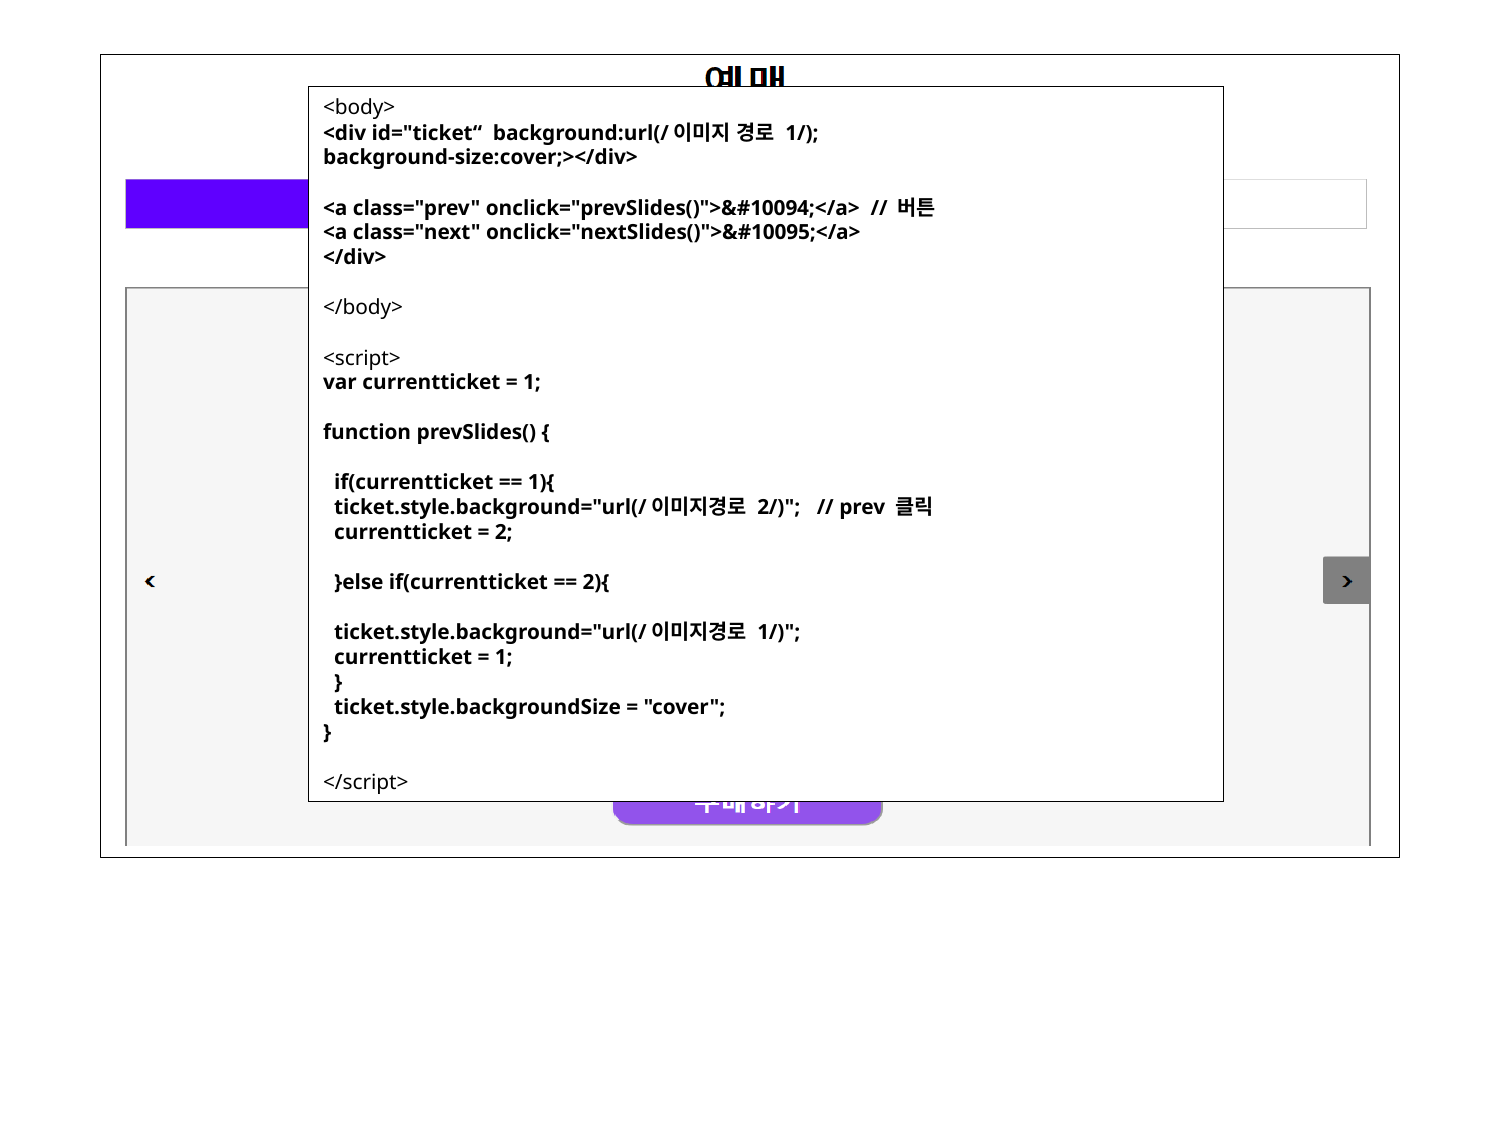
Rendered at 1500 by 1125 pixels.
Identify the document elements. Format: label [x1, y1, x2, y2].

picture [111, 66, 1388, 847]
text_box [98, 52, 1402, 860]
